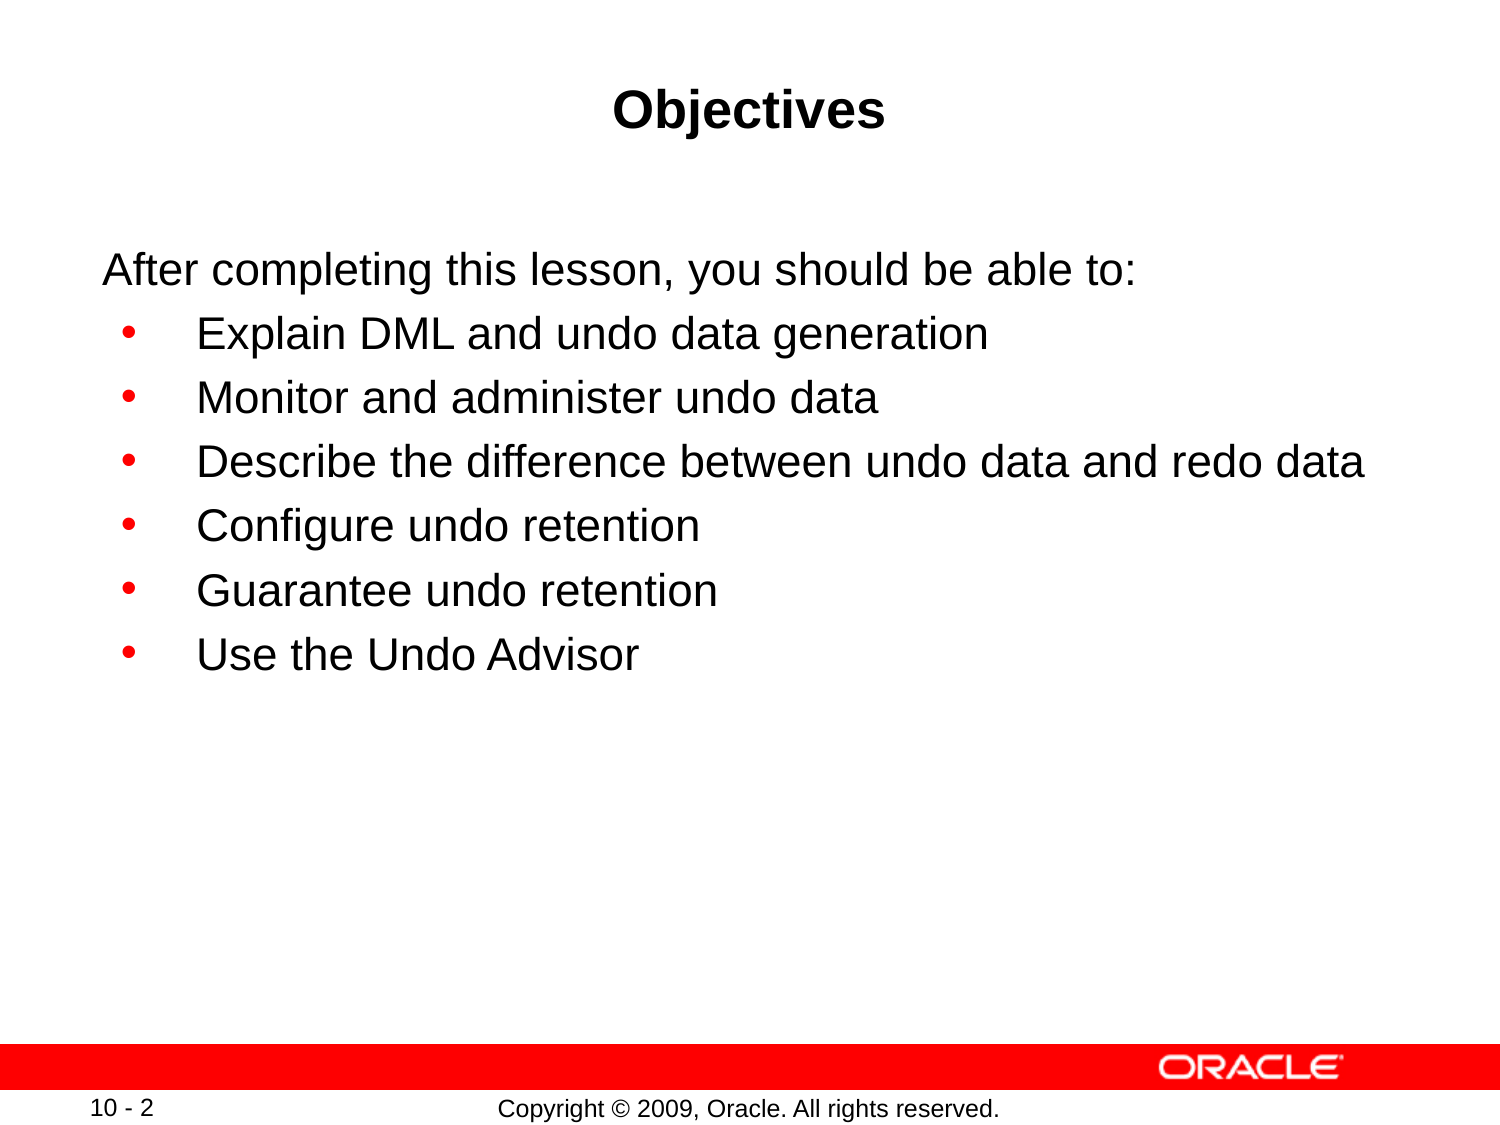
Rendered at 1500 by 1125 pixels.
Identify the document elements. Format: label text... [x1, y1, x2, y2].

picture [0, 1044, 1500, 1090]
title Objectives [99, 71, 1400, 217]
list After completing this lesson, you should be able to: Explain DML and undo data generation Monitor and administer undo data Describe the difference between undo data and redo data Configure undo retention Guarantee undo retention Use the Undo Advisor [99, 237, 1400, 751]
